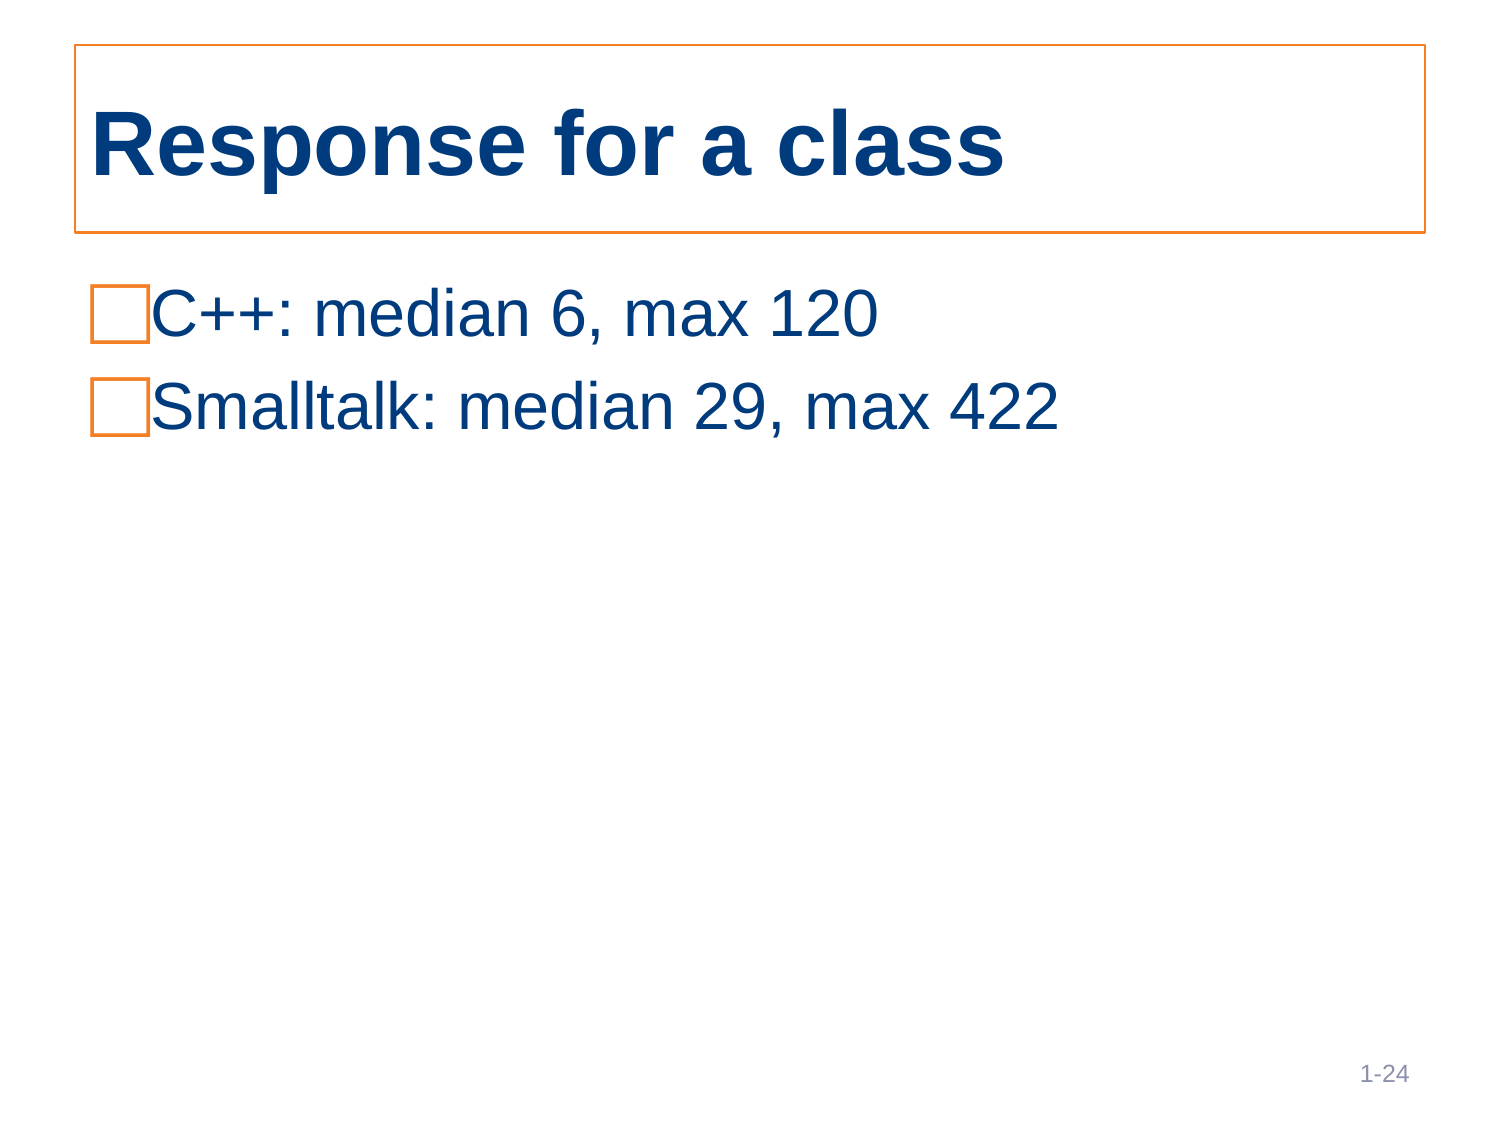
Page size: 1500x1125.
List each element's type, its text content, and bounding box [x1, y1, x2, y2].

list C++: median 6, max 120 Smalltalk: median 29, max 422 [75, 262, 1425, 1038]
title Response for a class [74, 44, 1426, 234]
slide_number 24 [1074, 1042, 1425, 1103]
